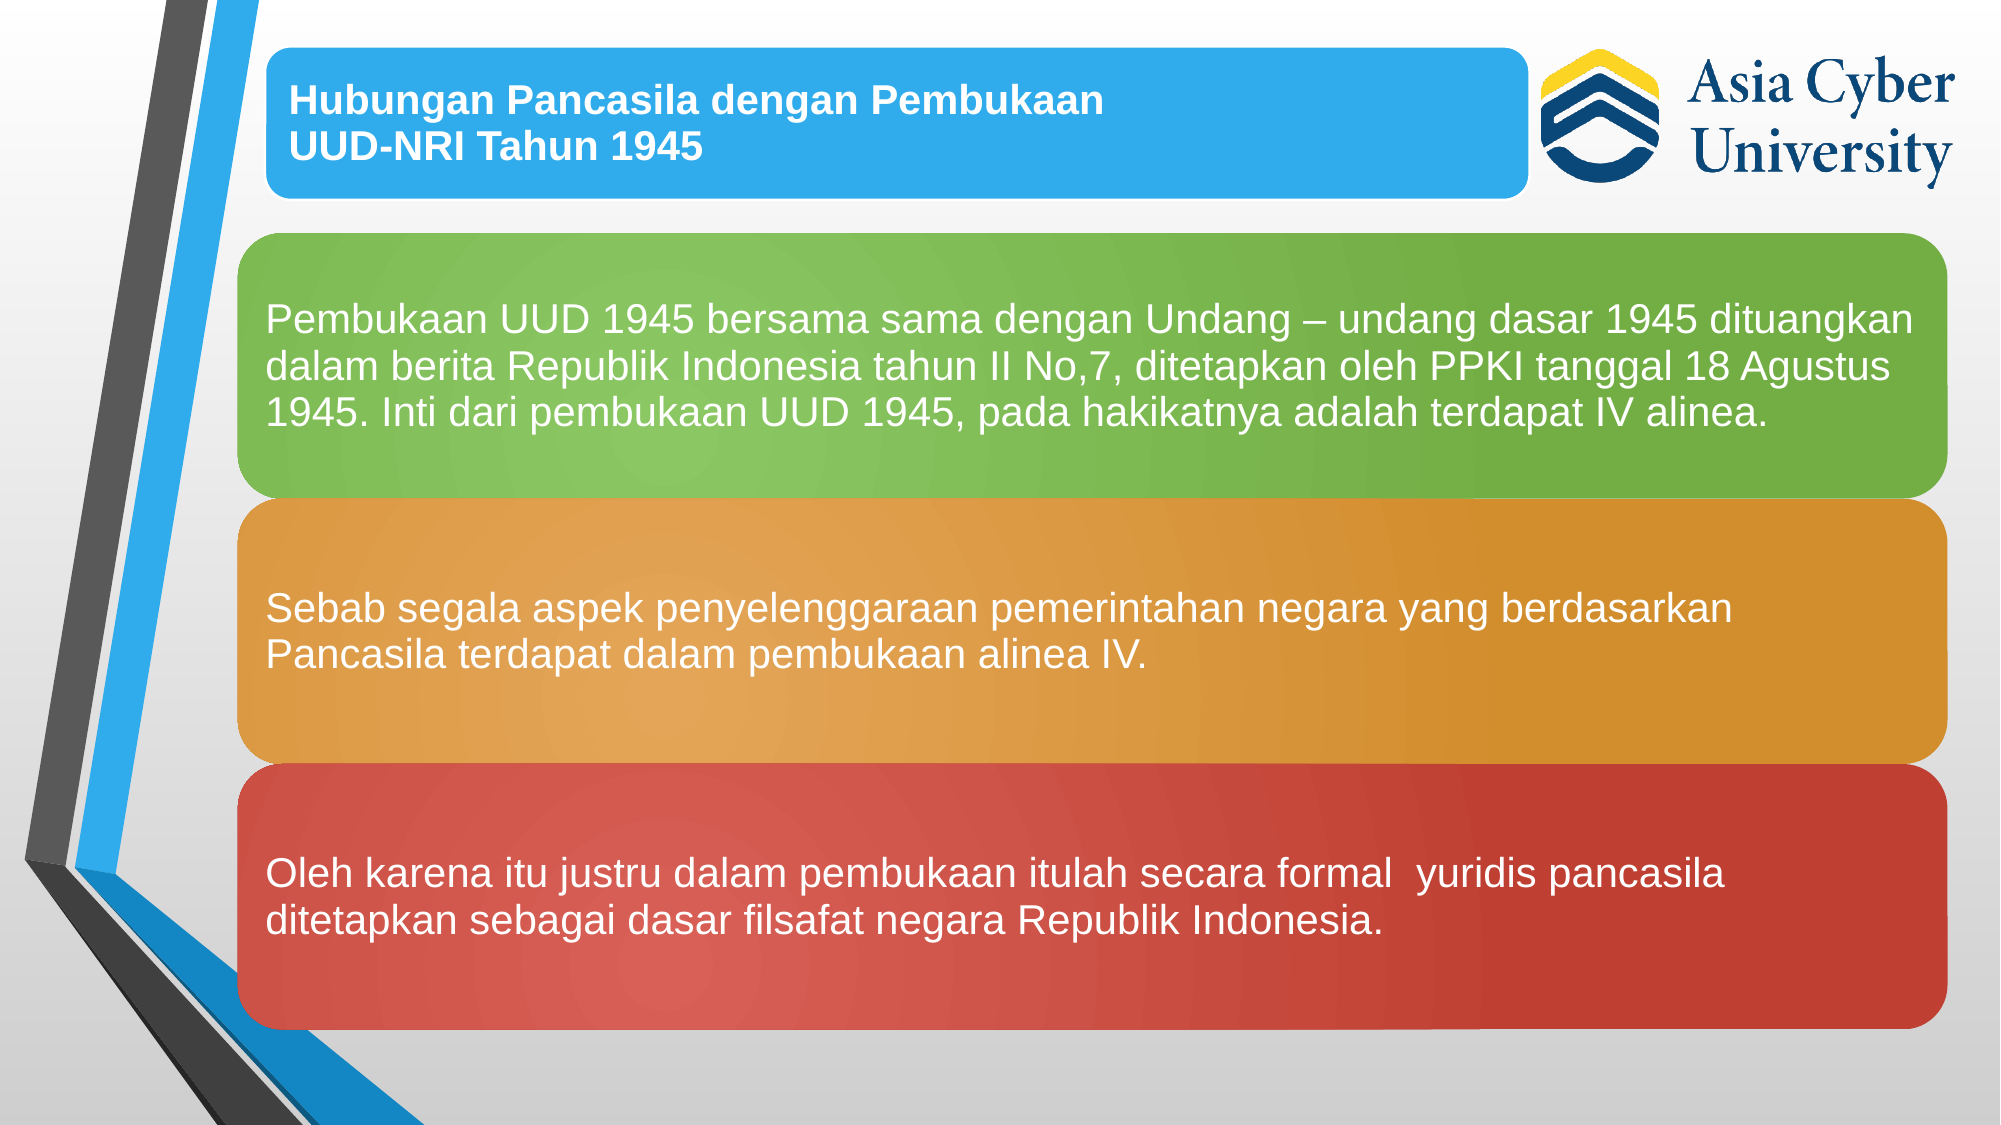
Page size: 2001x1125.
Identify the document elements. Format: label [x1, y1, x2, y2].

text_box [237, 232, 1948, 1030]
text_box [264, 46, 1530, 201]
picture [1540, 49, 1955, 189]
